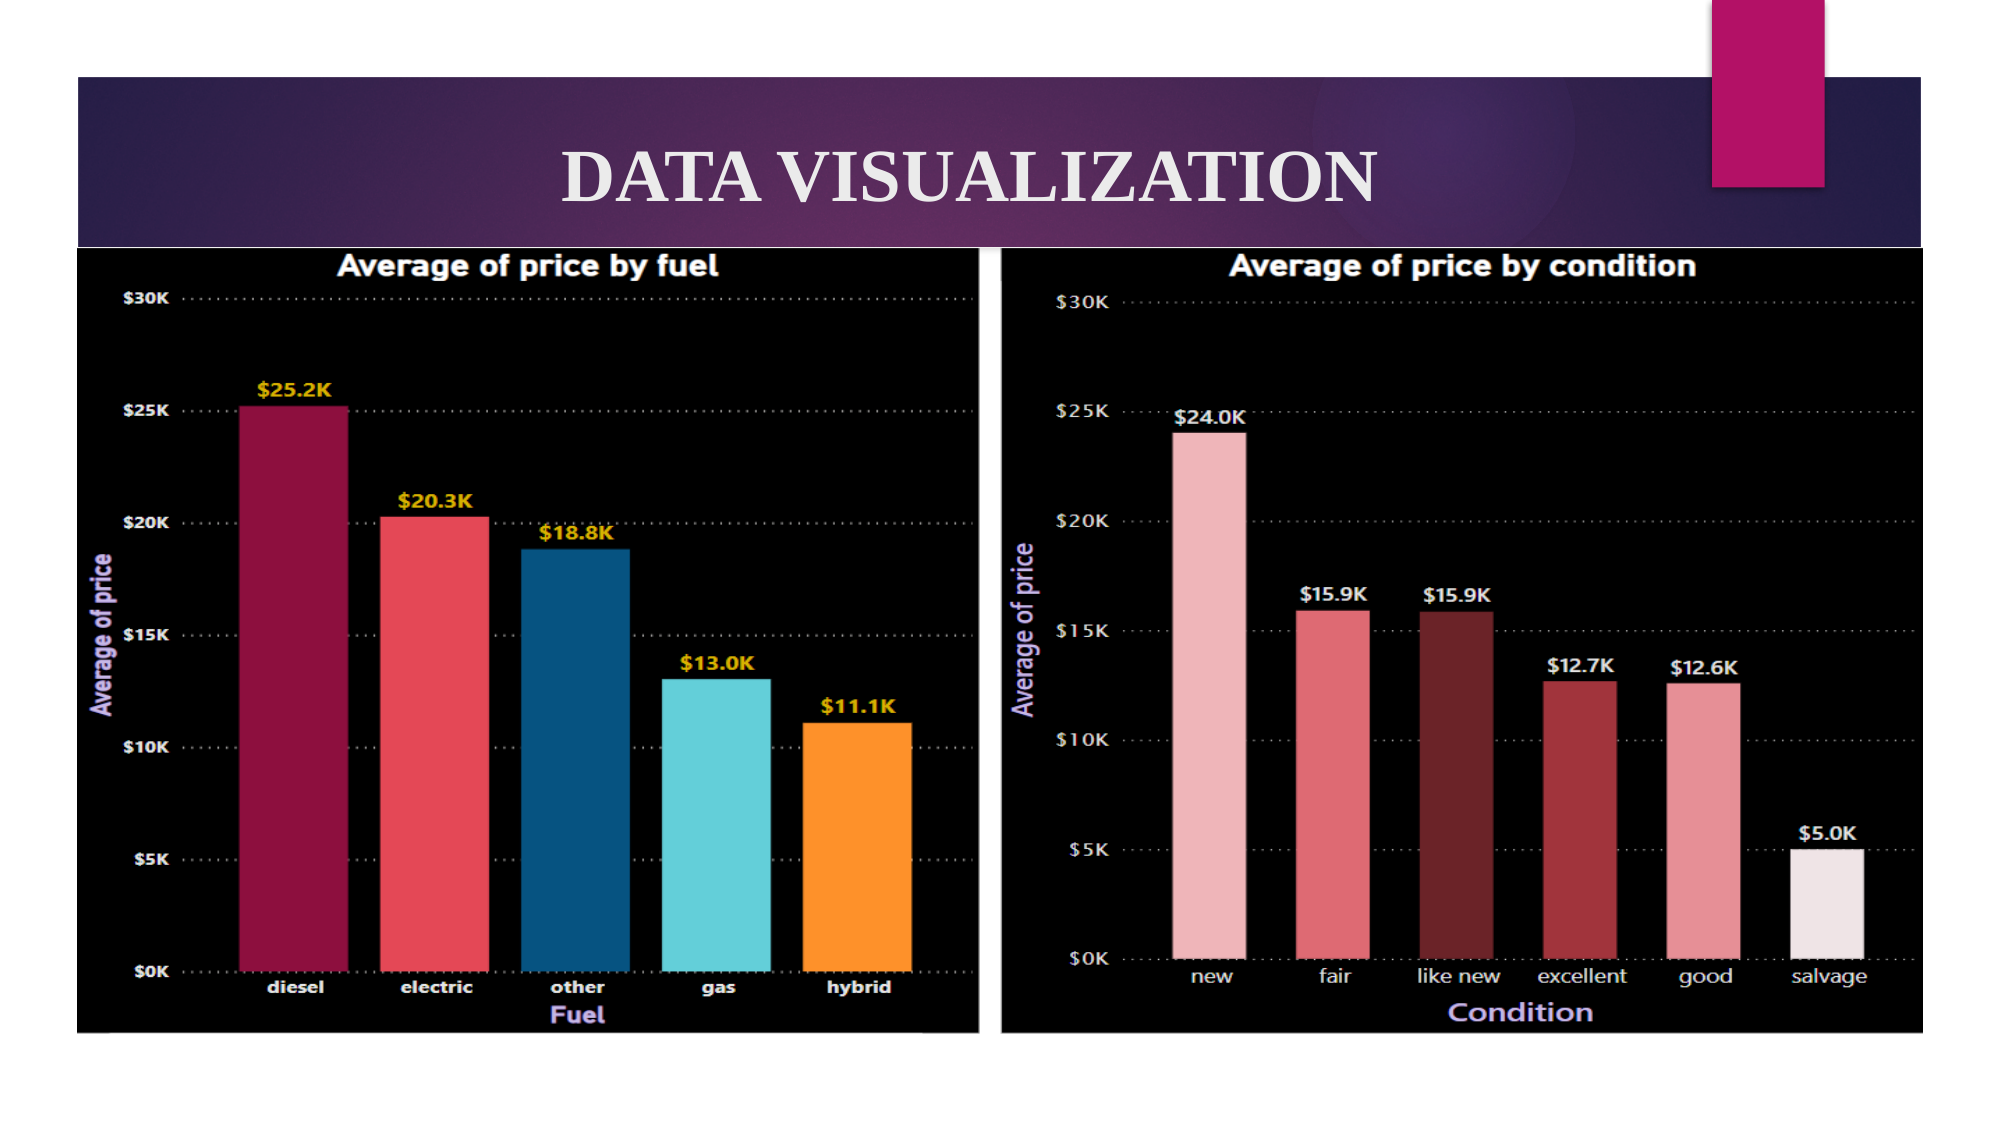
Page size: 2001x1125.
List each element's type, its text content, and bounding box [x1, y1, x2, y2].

picture [76, 247, 1923, 1035]
title DATA VISUALIZATION [121, 75, 1820, 246]
